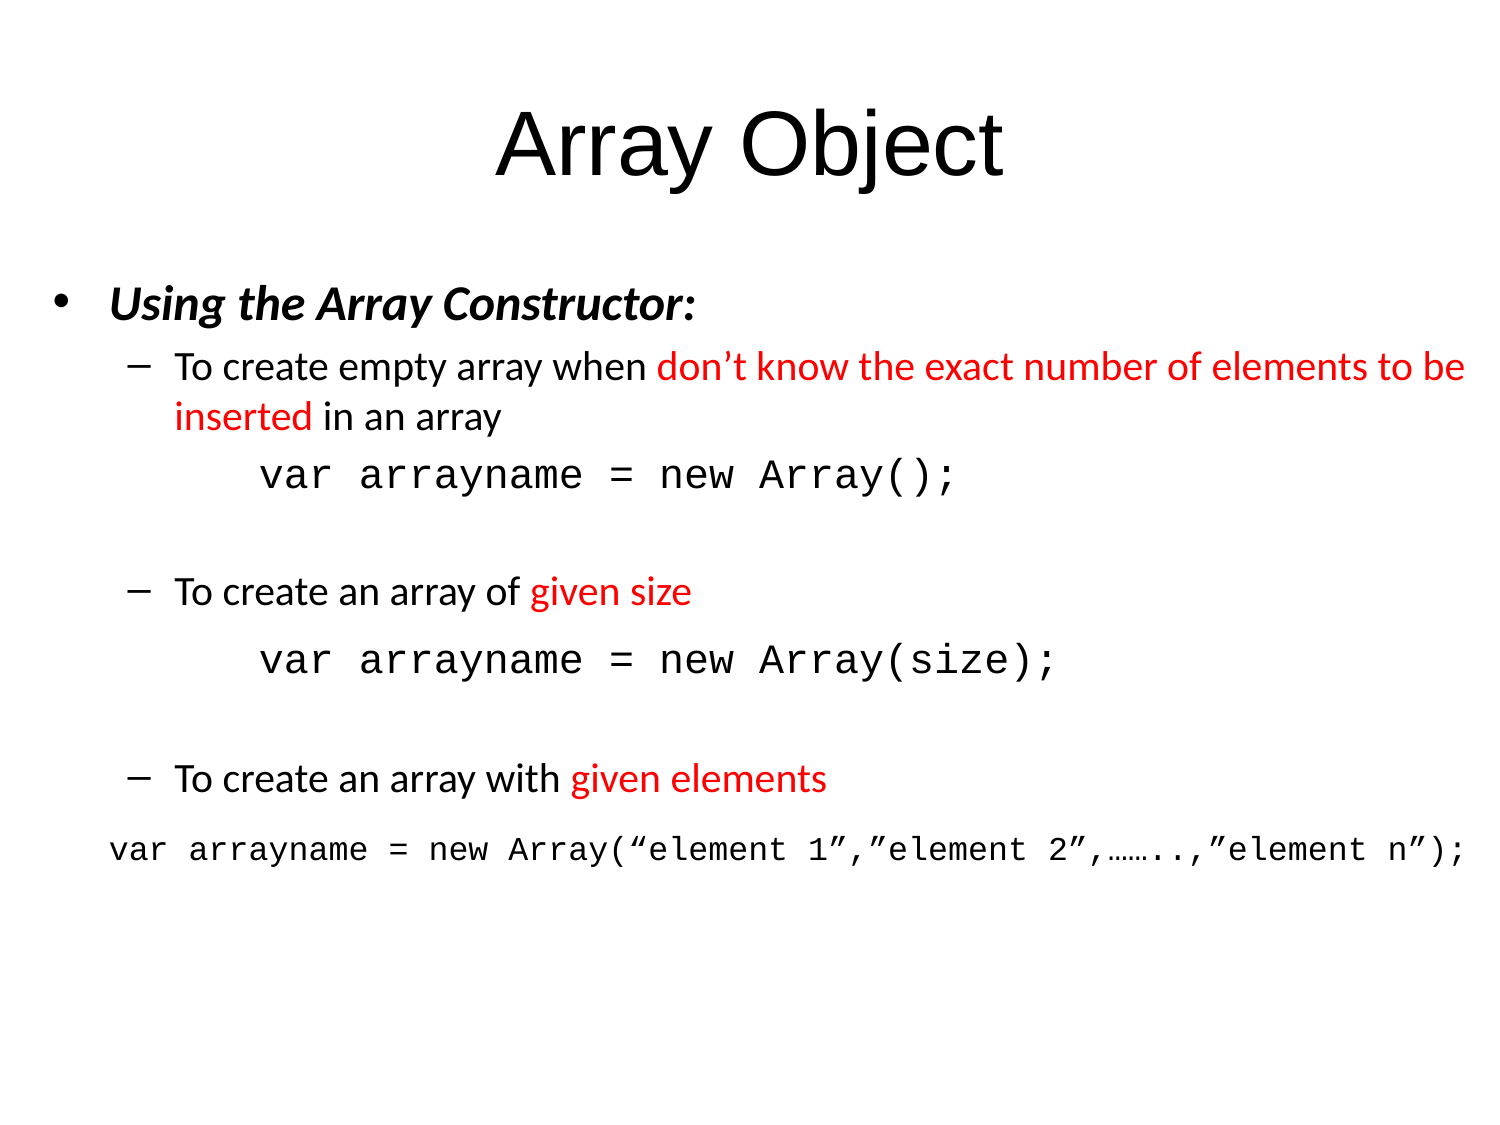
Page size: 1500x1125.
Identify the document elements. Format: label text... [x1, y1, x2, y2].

list Using the Array Constructor: To create empty array when don’t know the exact number of elements to be inserted in an array var arrayname = new Array(); To create an array of given size var arrayname = new Array(size); To create an array with given elements var arrayname = new Array(“element 1”,”element 2”,……..,”element n”); [37, 262, 1500, 1005]
title Array Object [75, 45, 1425, 233]
